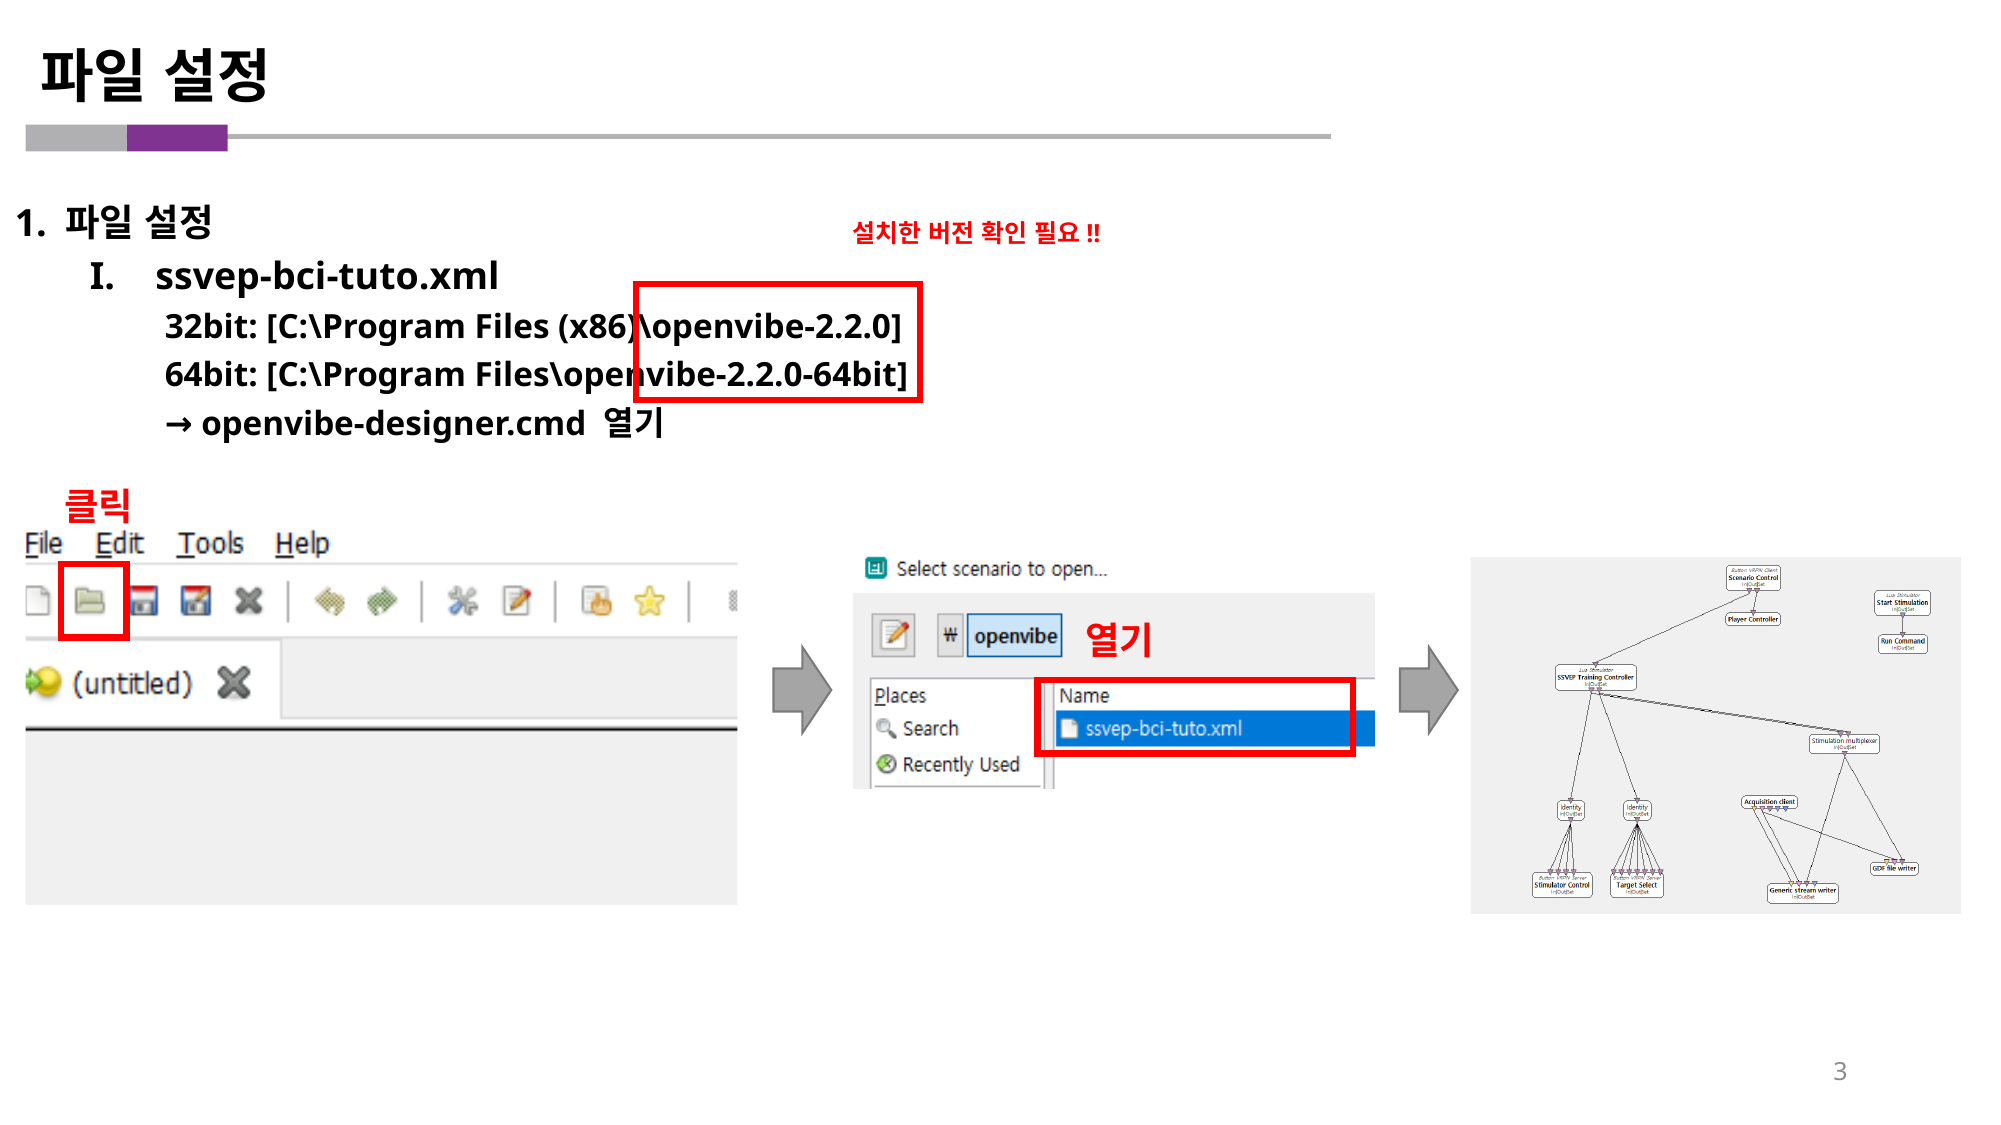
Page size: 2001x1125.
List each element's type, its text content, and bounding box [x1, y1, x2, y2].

text_box 클릭 [49, 475, 204, 522]
text_box [635, 283, 921, 401]
picture [853, 551, 1376, 789]
text_box 1. 파일 설정 ssvep-bci-tuto.xml 32bit: [C:\Program Files (x86)\openvibe-2.2.0] 64bit: [C:\Program Files\openvibe-2.2.0-64bit] → openvibe-designer.cmd 열기 [0, 191, 2000, 498]
slide_number 3 [1412, 1042, 1863, 1103]
picture [25, 522, 738, 905]
text_box [1398, 643, 1460, 737]
text_box [772, 643, 833, 737]
text_box 설치한 버전 확인 필요!! [837, 210, 1363, 255]
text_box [25, 31, 1622, 152]
picture [1470, 557, 1962, 914]
